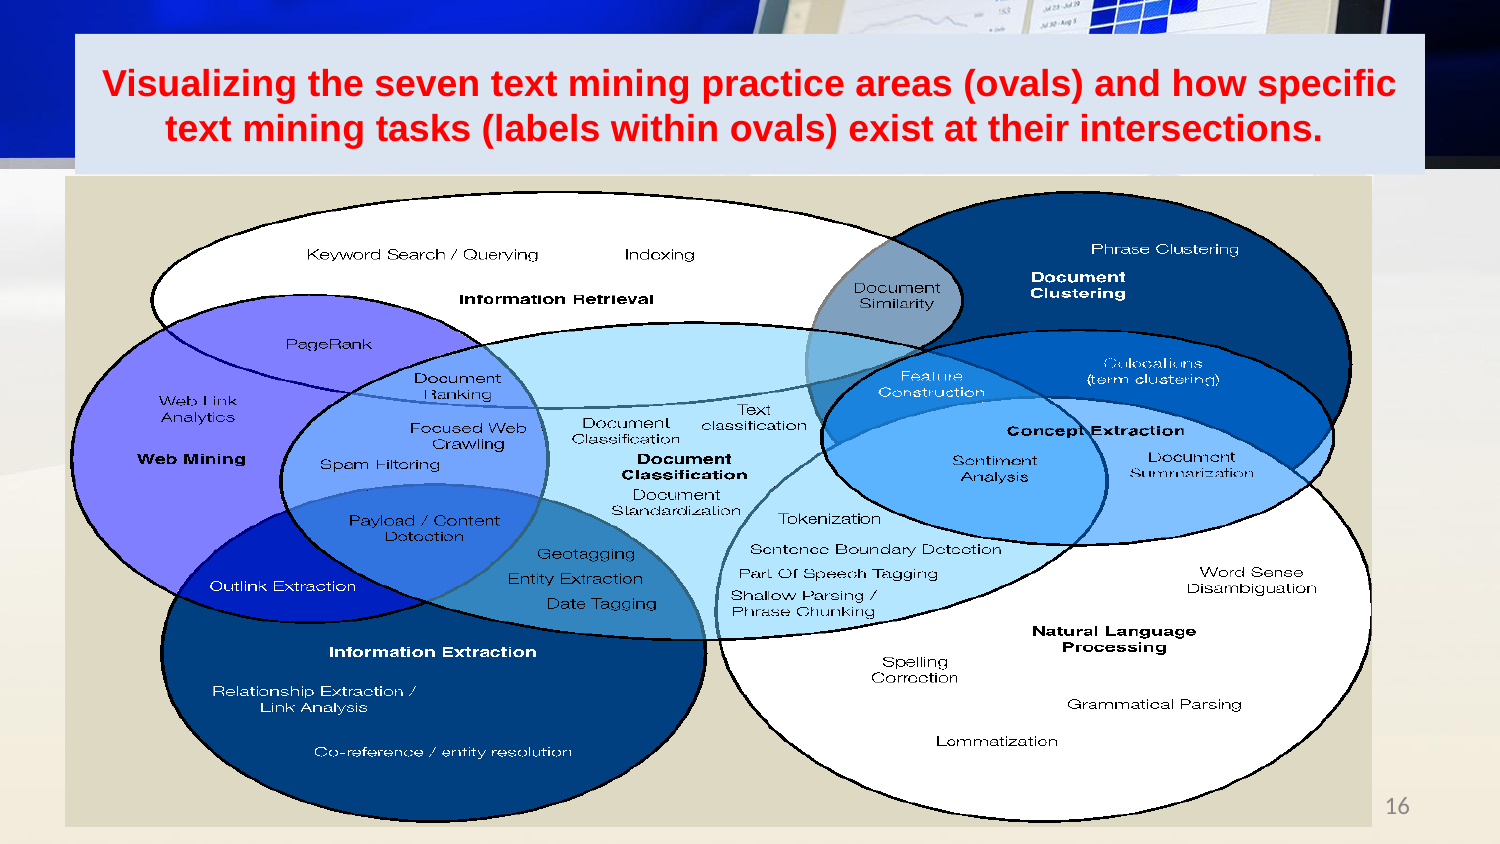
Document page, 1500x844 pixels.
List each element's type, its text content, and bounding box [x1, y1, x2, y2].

picture [0, 0, 1500, 844]
slide_number ‹#› [1377, 782, 1425, 827]
title Visualizing the seven text mining practice areas (ovals) and how specific text mining tasks (labels within ovals) exist at their intersections. [75, 33, 1425, 175]
